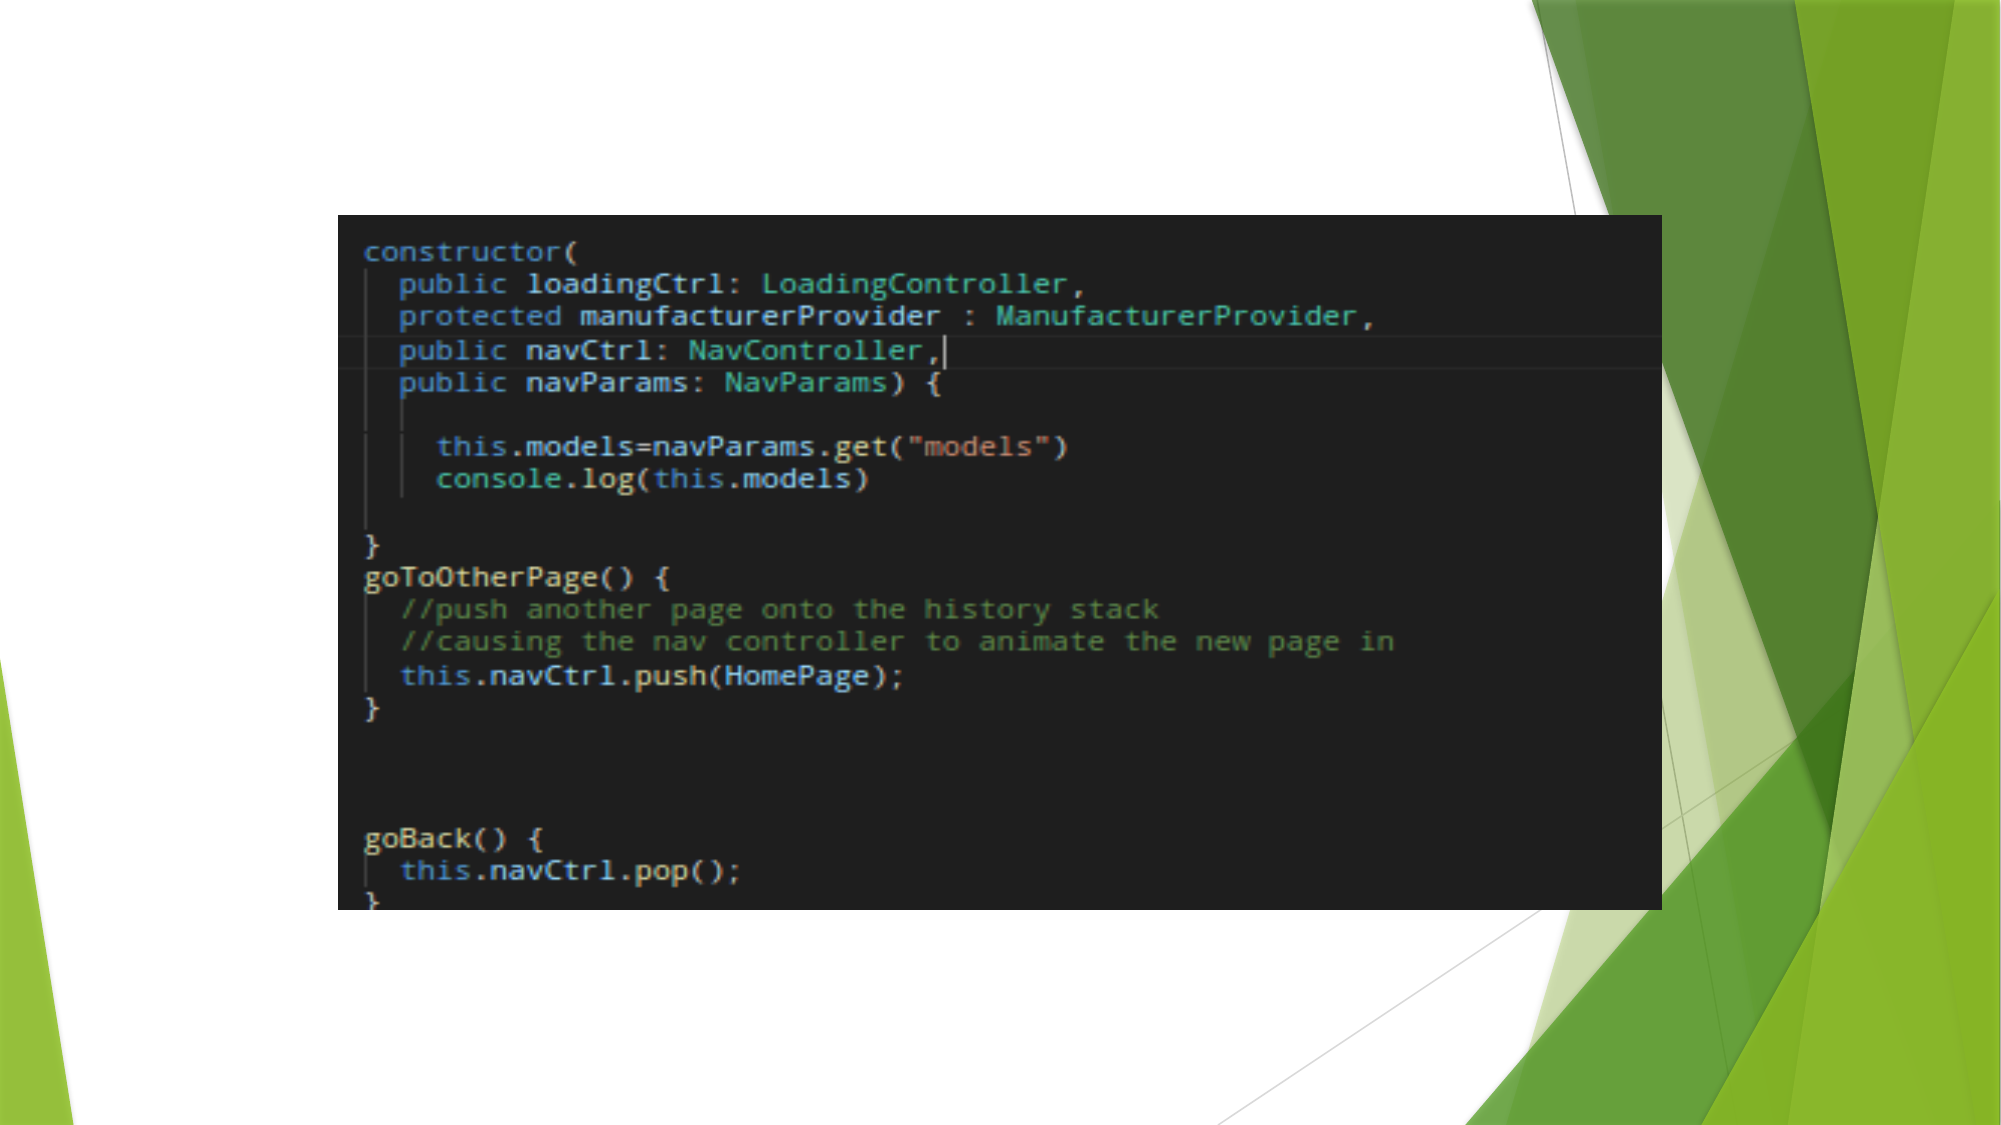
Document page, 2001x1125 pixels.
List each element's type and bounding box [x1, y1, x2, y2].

list [338, 215, 1662, 910]
